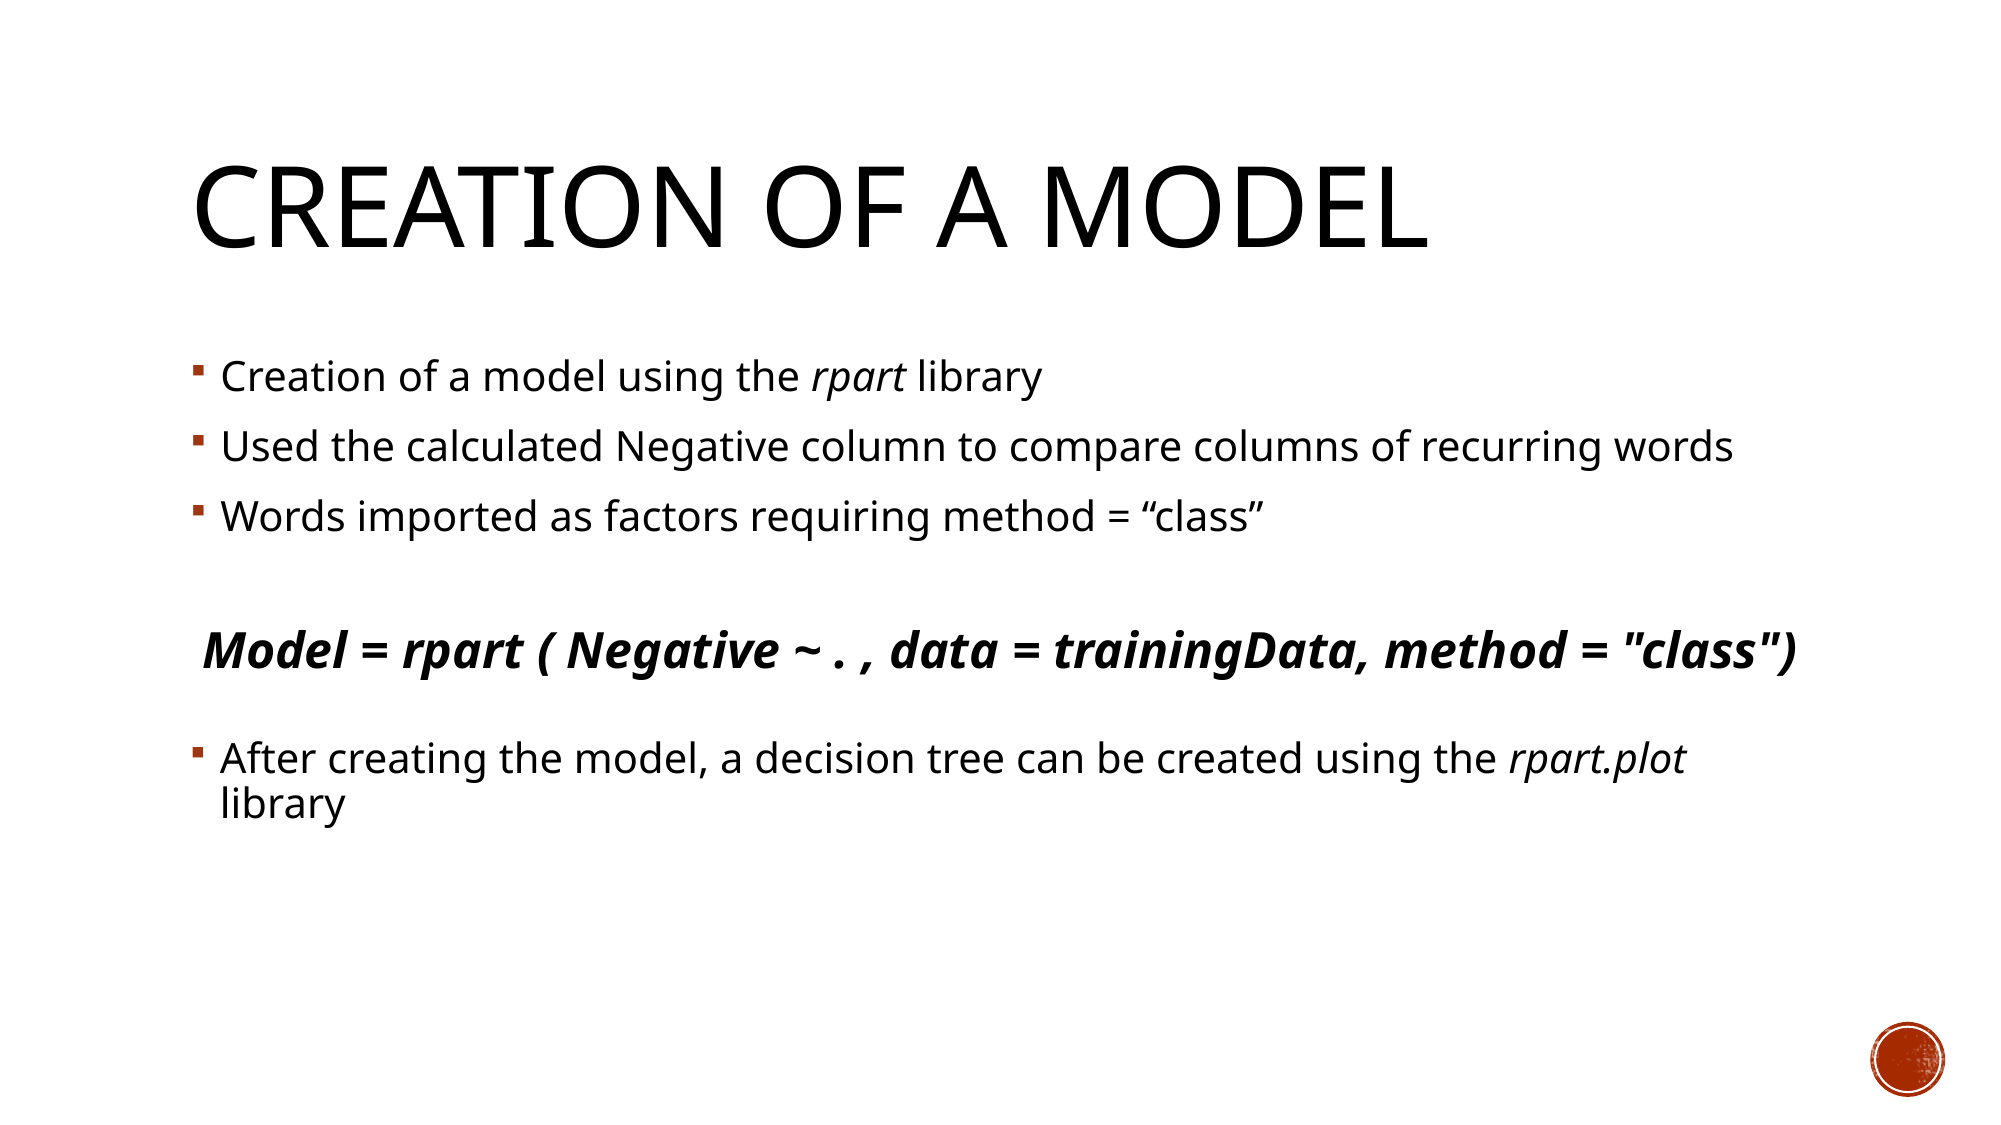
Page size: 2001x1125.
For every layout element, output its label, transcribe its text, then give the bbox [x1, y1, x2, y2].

text_box Model = rpart ( Negative ~ . , data = trainingData, method = "class") [141, 611, 1859, 686]
text_box After creating the model, a decision tree can be created using the rpart.plot library [174, 729, 1825, 994]
title Creation of a model [175, 79, 1826, 344]
list Creation of a model using the rpart library Used the calculated Negative column to compare columns of recurring words Words imported as factors requiring method = “class” [175, 348, 1826, 611]
